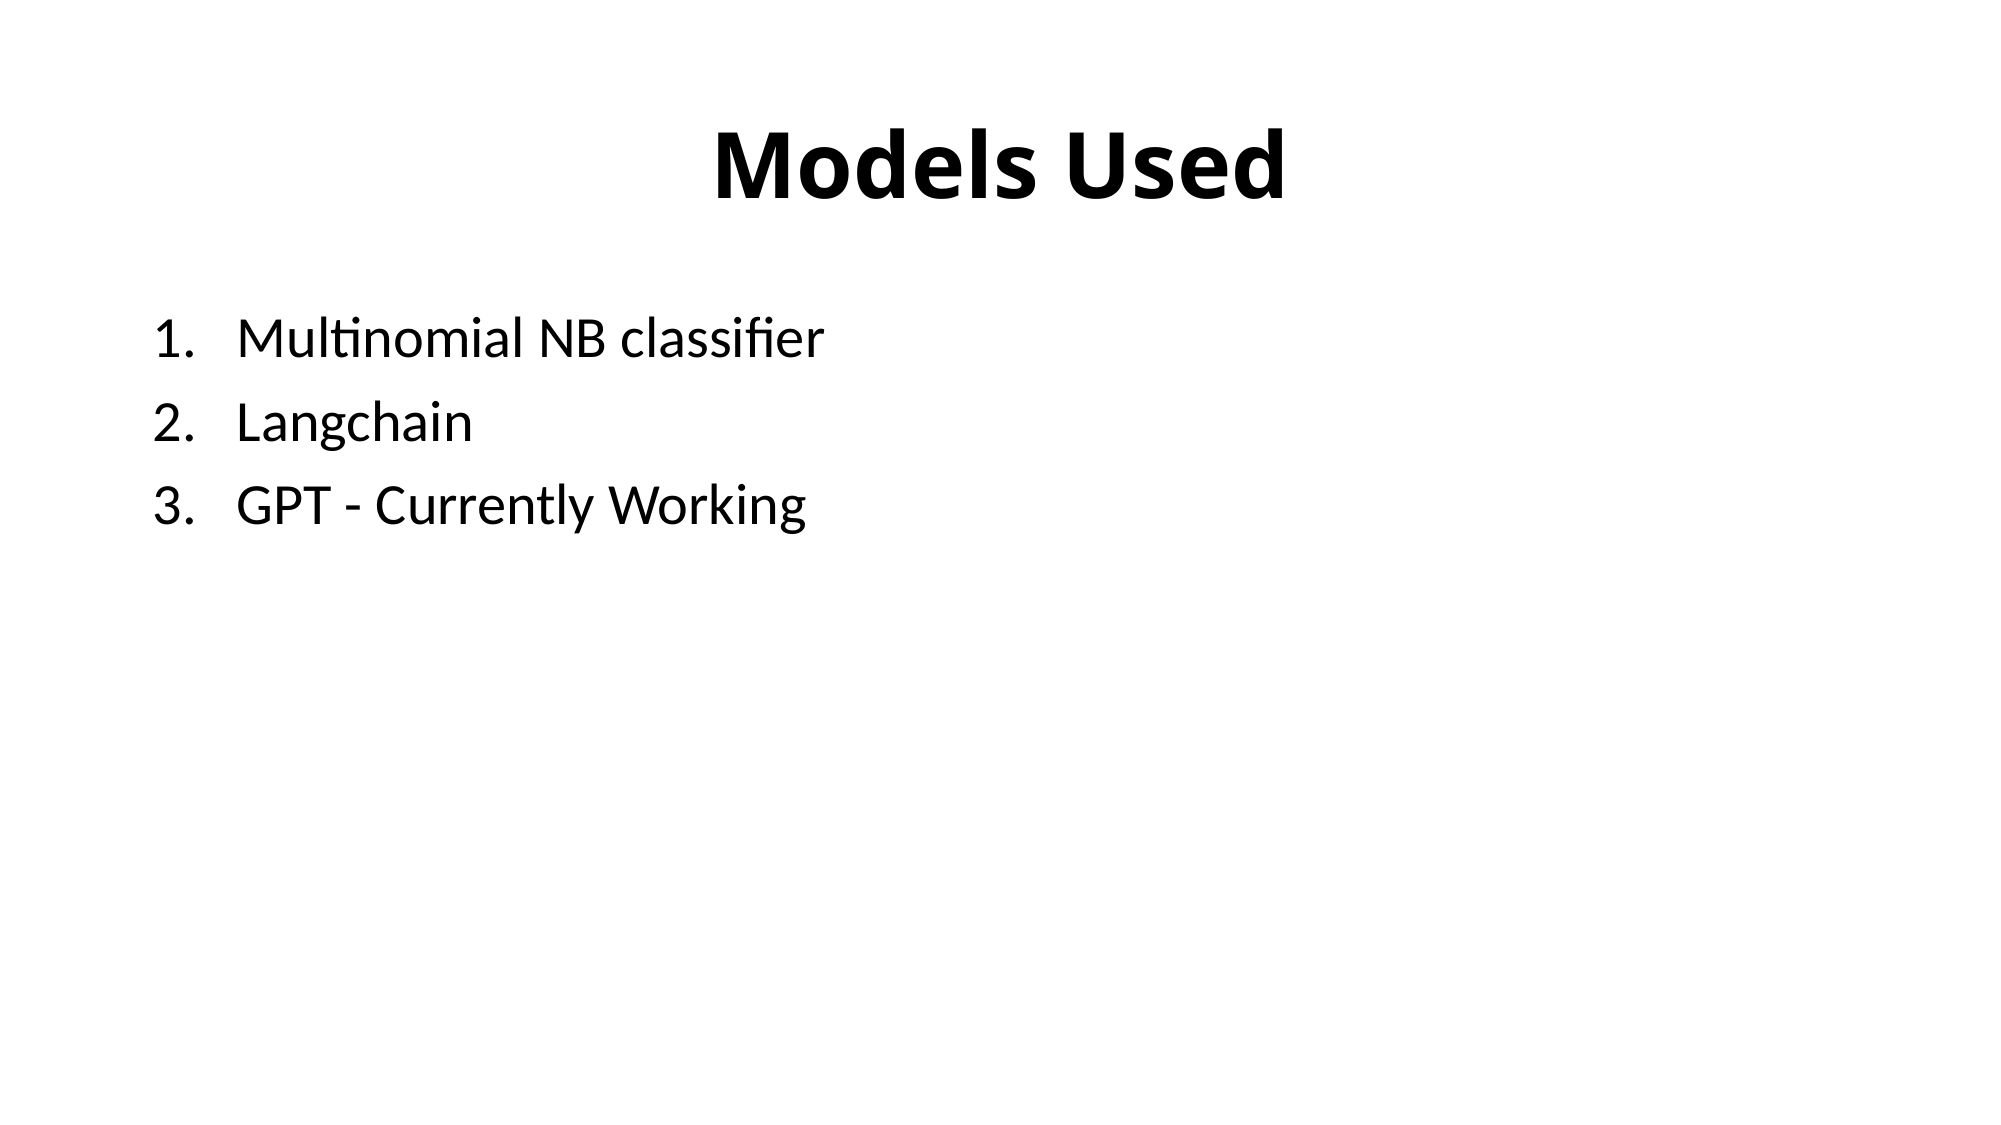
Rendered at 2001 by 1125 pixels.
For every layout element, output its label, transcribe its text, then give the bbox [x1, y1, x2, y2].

title Models Used [137, 59, 1863, 278]
list Multinomial NB classifier Langchain GPT - Currently Working [137, 299, 1863, 1014]
